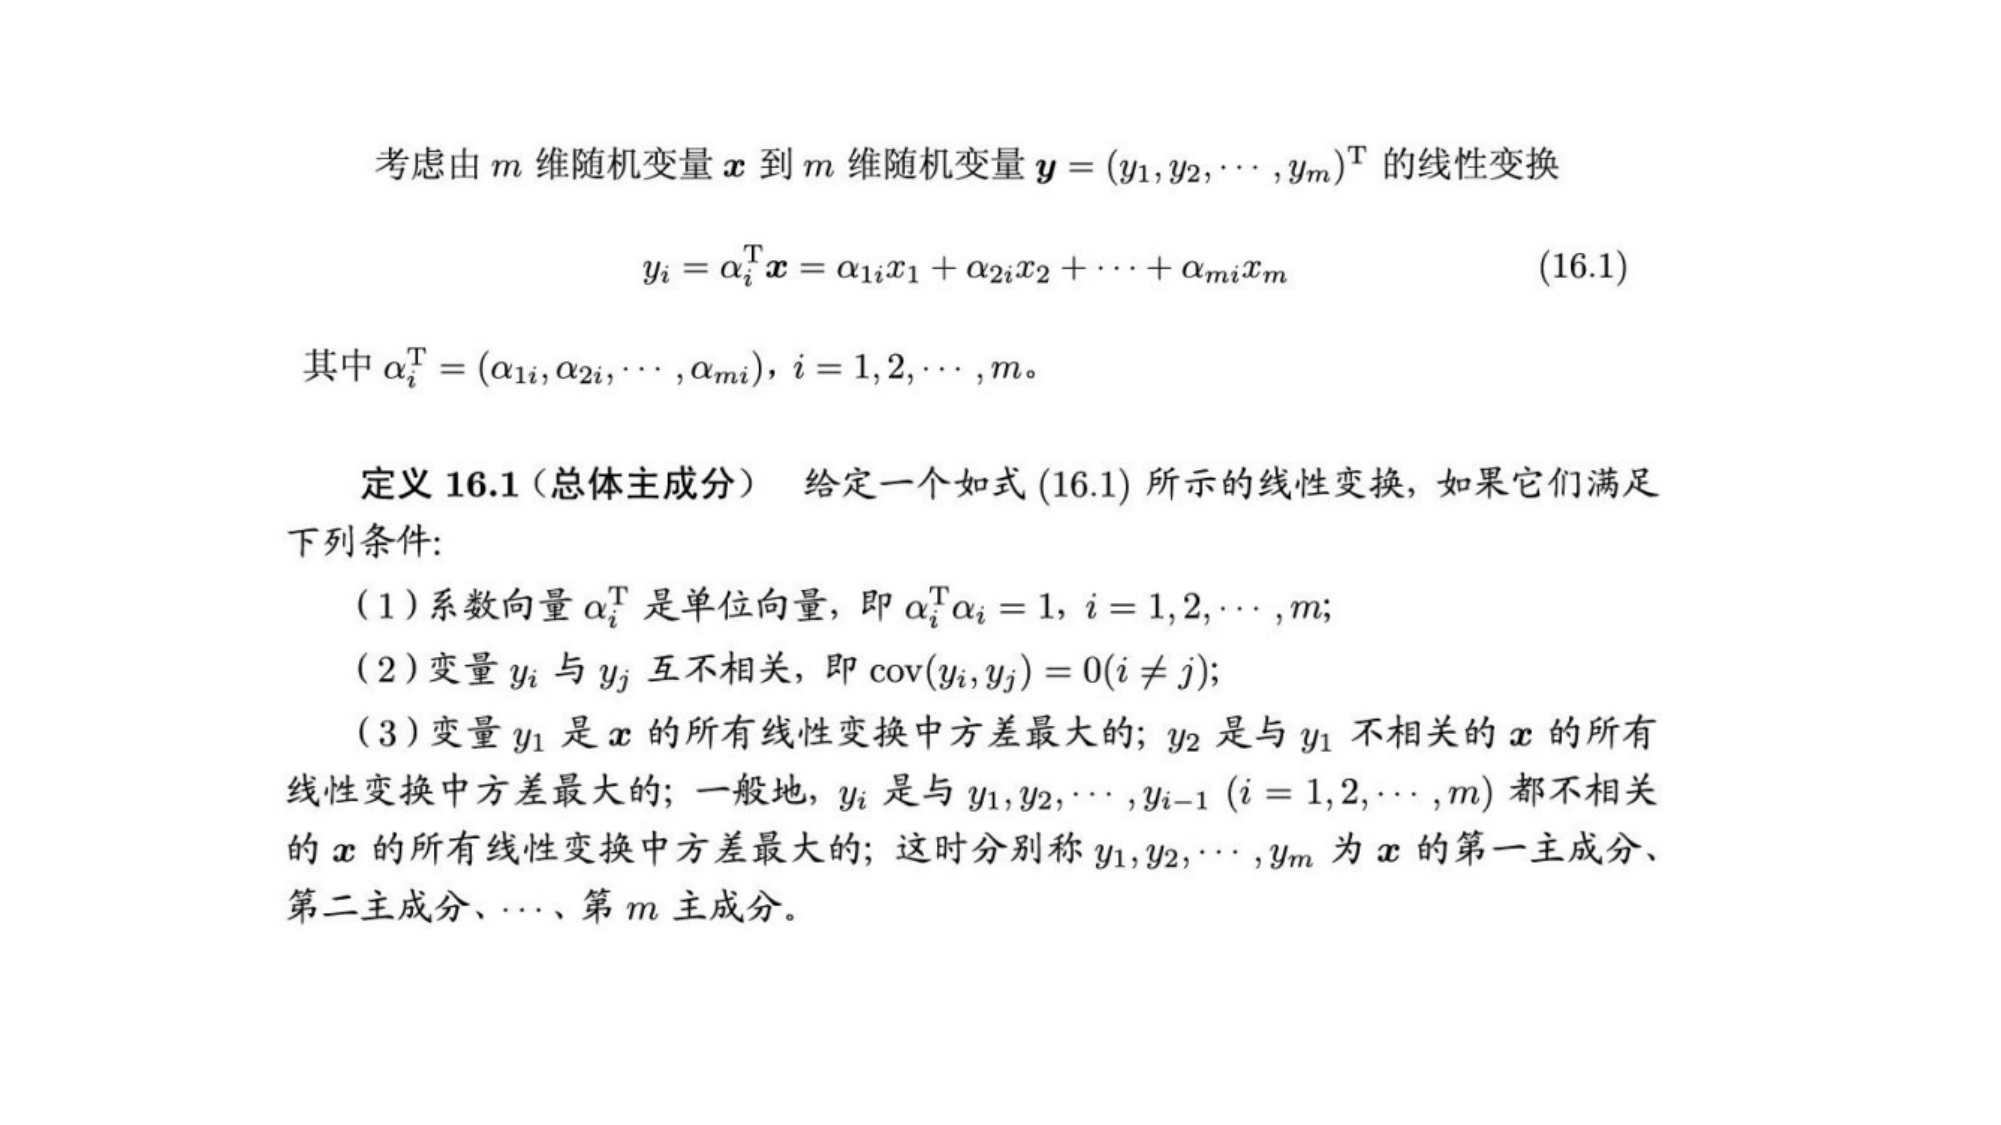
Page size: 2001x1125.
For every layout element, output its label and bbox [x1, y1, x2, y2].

picture [117, 448, 1782, 930]
picture [226, 106, 1782, 405]
